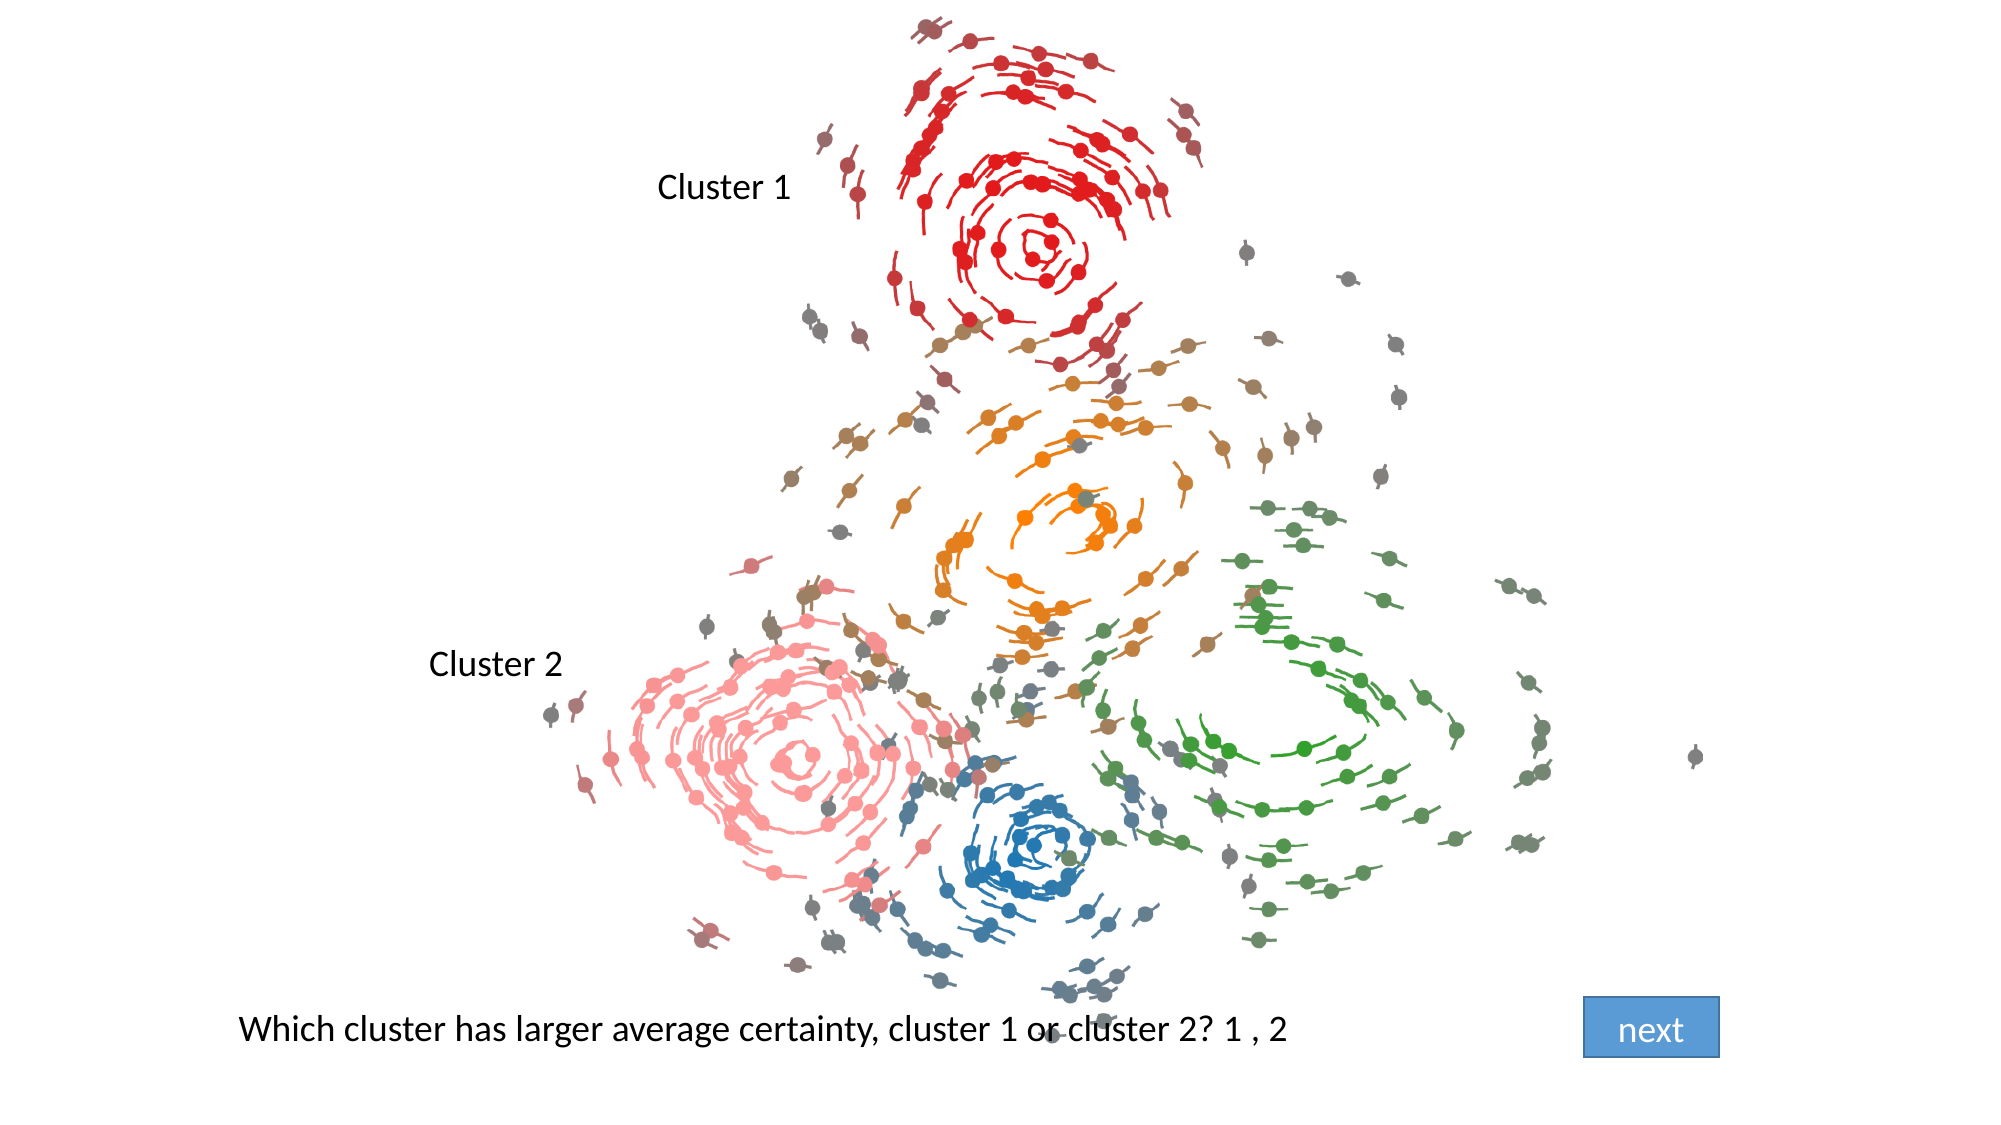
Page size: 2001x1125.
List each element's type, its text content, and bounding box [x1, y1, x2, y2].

text_box Which cluster has larger average certainty, cluster 1 or cluster 2? 1 , 2 [223, 996, 591, 1057]
text_box next [1624, 996, 1720, 1058]
text_box Cluster 2 [414, 631, 579, 692]
picture [498, 0, 1718, 1098]
